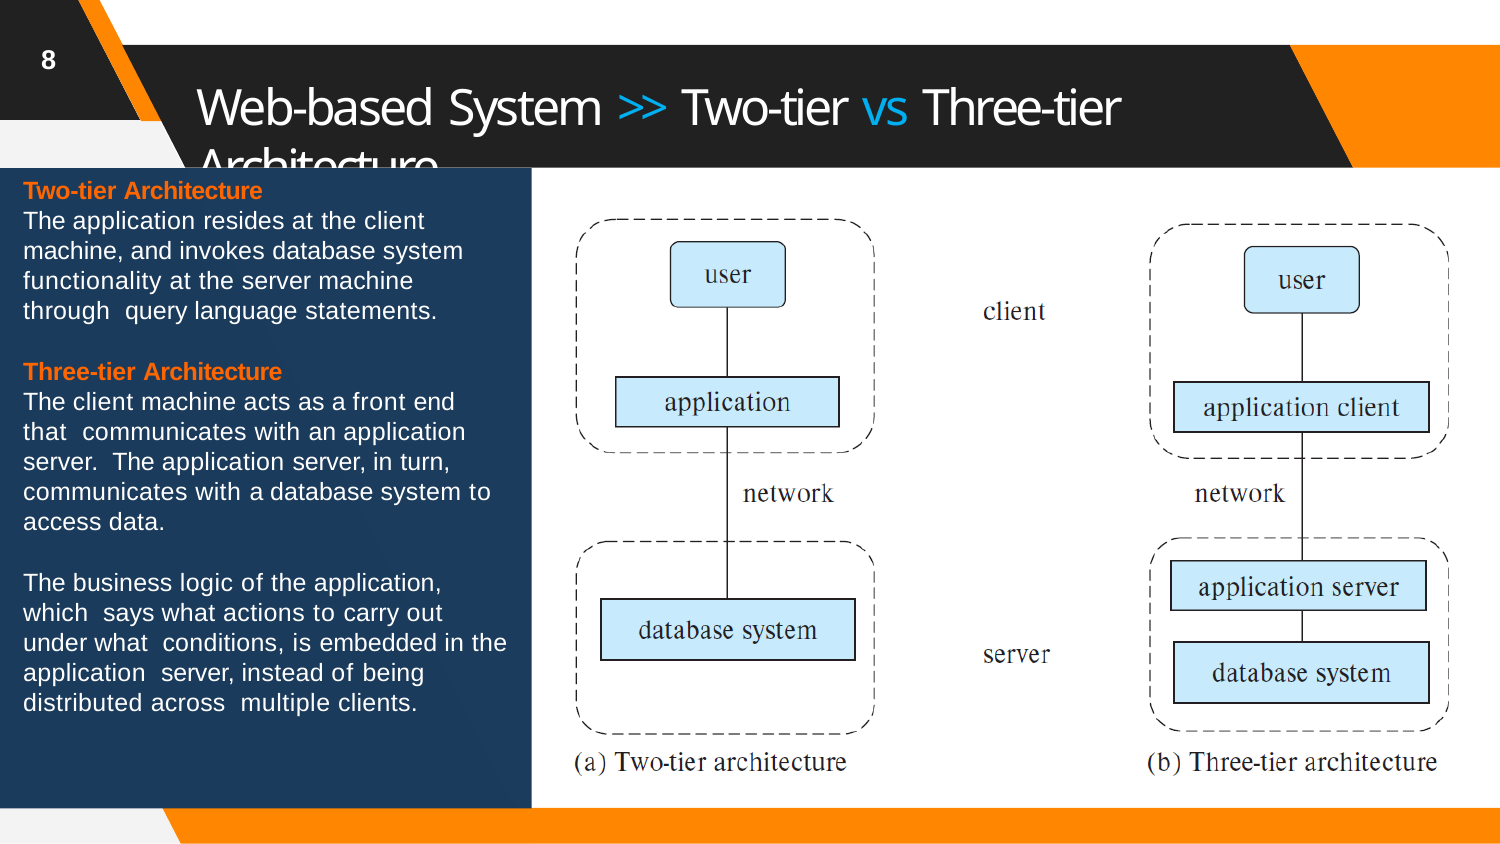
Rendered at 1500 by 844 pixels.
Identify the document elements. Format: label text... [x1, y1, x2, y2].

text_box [0, 167, 1473, 809]
title Web-based System >> Two-tier vs Three-tier Architecture [194, 73, 1297, 166]
text_box 8 [39, 40, 59, 75]
